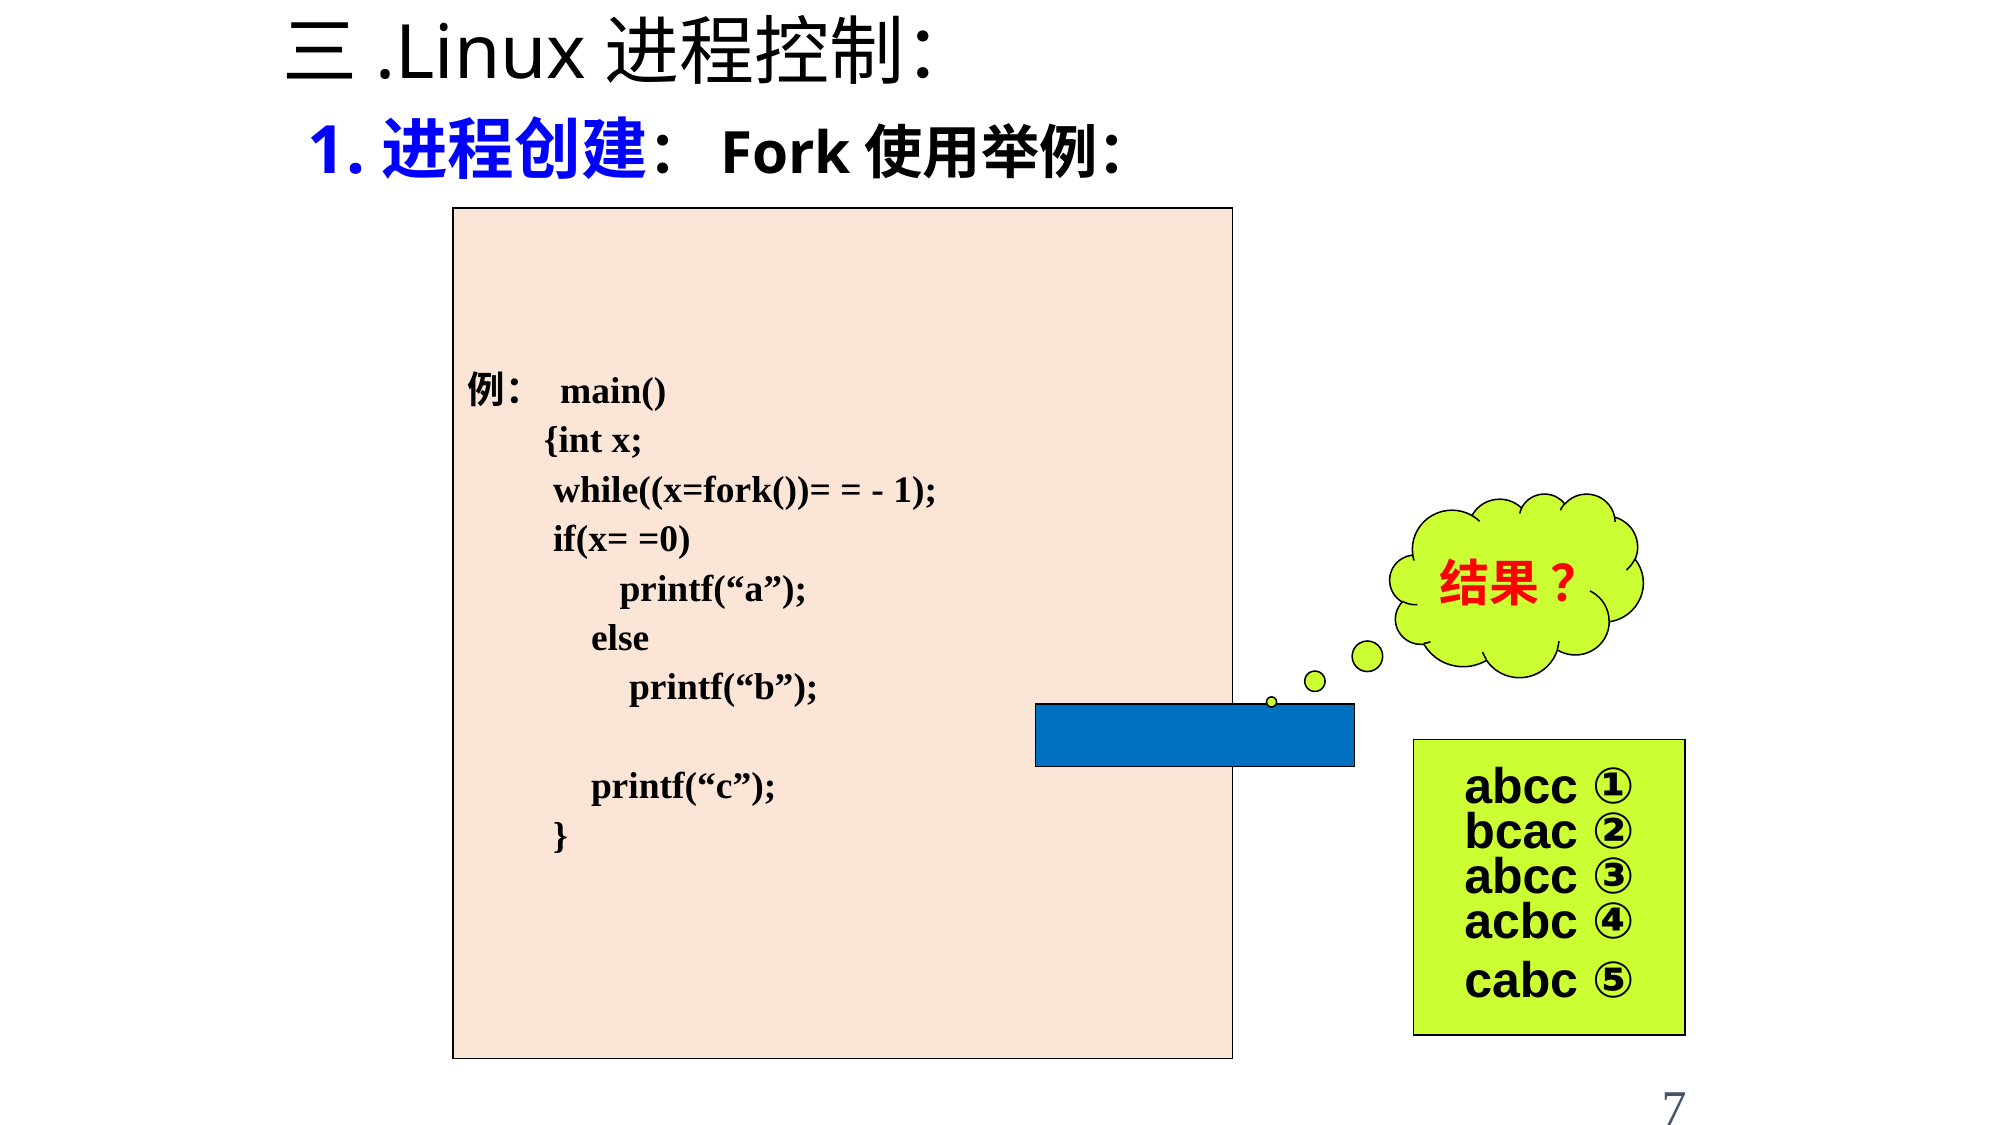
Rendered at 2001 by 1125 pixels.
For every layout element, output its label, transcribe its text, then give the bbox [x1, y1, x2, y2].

text_box 结果 ？ [1304, 671, 1326, 692]
text_box 结果 ？ [1352, 640, 1383, 672]
text_box abcc ① bcac ② abcc ③ acbc ④ cabc ⑤ [1413, 739, 1686, 1035]
text_box 结果 ？ [1266, 696, 1277, 708]
title 三.Linux进程控制： [267, 0, 1618, 114]
text_box 1.进程创建：Fork使用举例： [293, 99, 1485, 183]
text_box 70 [1643, 1067, 1705, 1125]
text_box [1035, 704, 1355, 767]
text_box 结果 ？ [1389, 494, 1644, 678]
text_box 例： main() {int x; while((x=fork())= = - 1); if(x= =0) printf(“a”); else printf(“b”); printf(“c”); } [452, 207, 1233, 1059]
